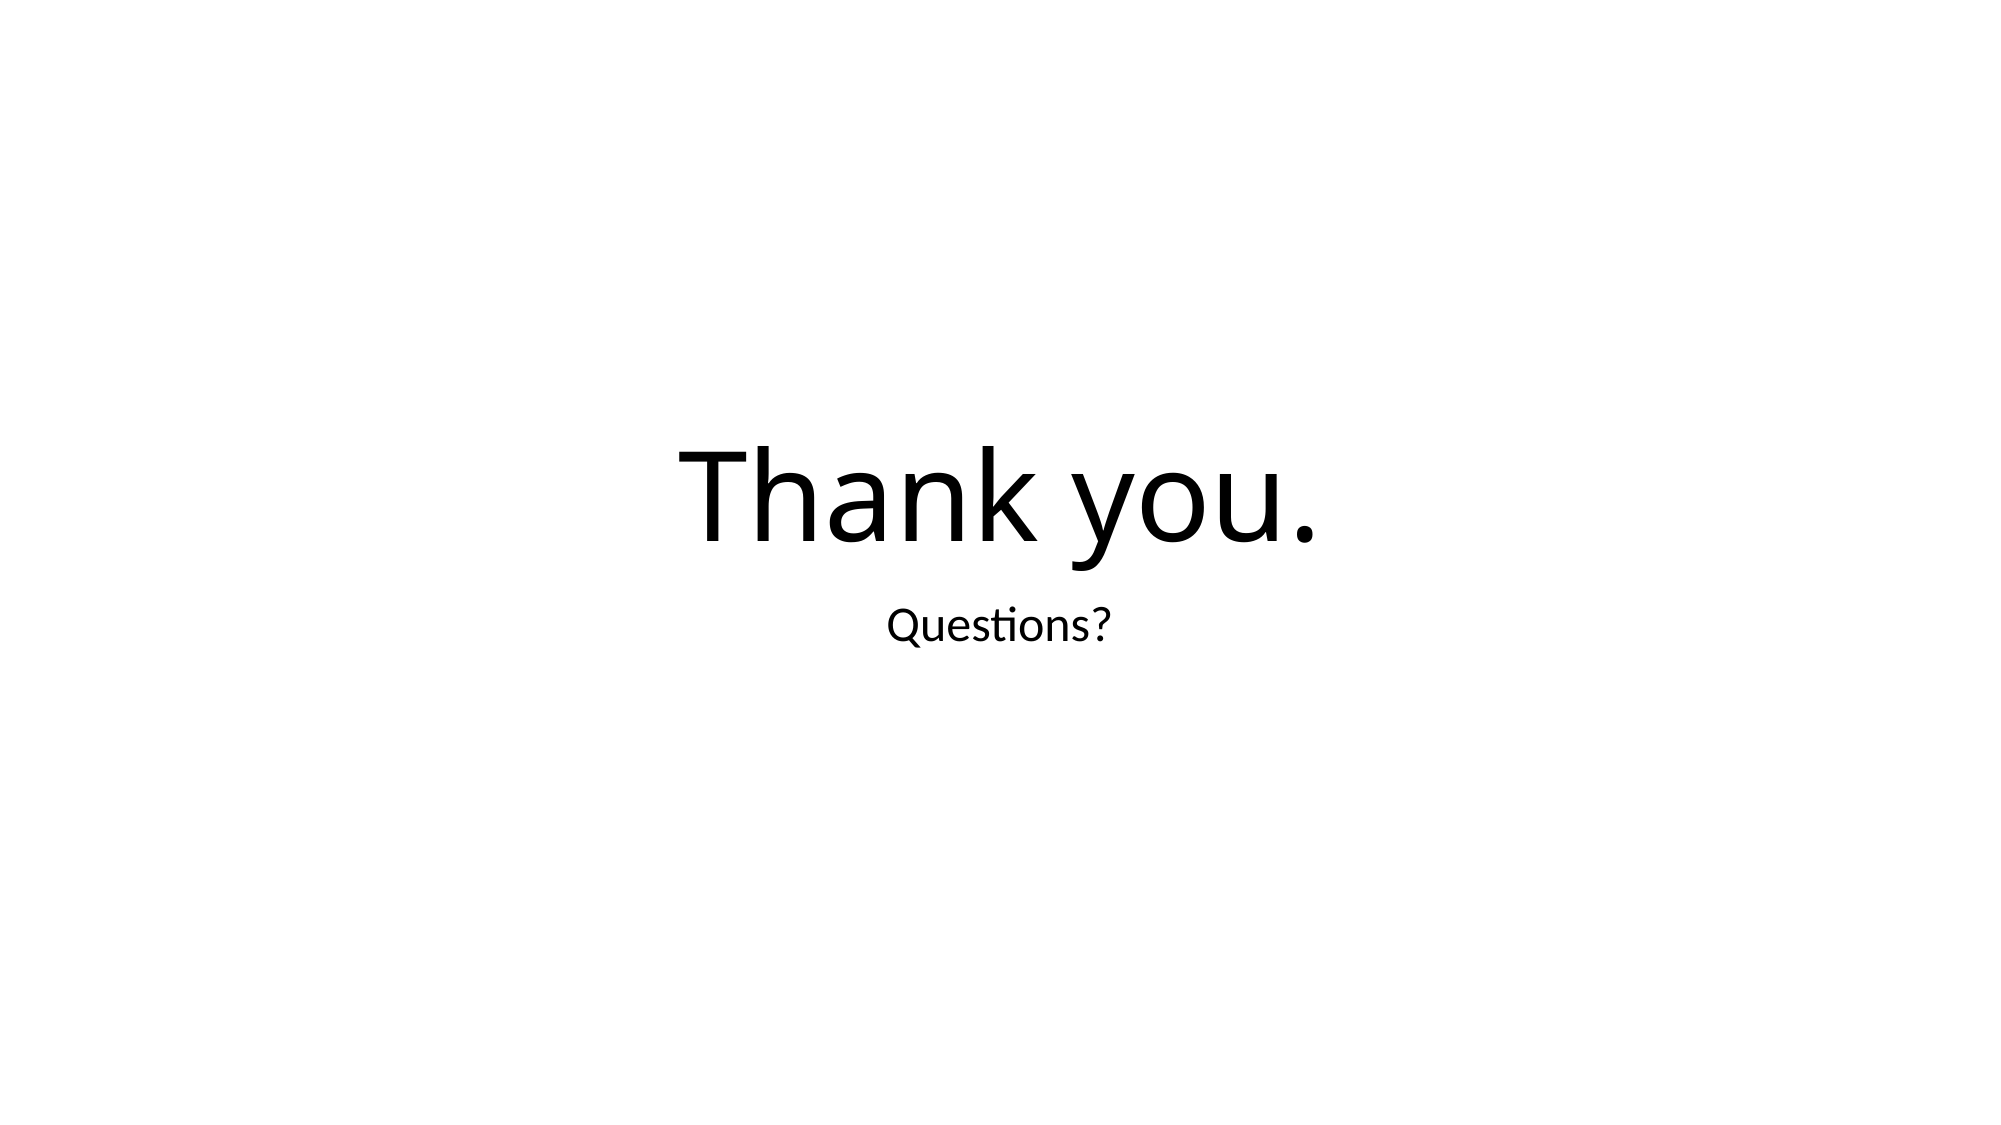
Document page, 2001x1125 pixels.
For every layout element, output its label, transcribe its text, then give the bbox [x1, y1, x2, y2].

subtitle Questions? [249, 590, 1750, 863]
title Thank you. [249, 184, 1750, 576]
